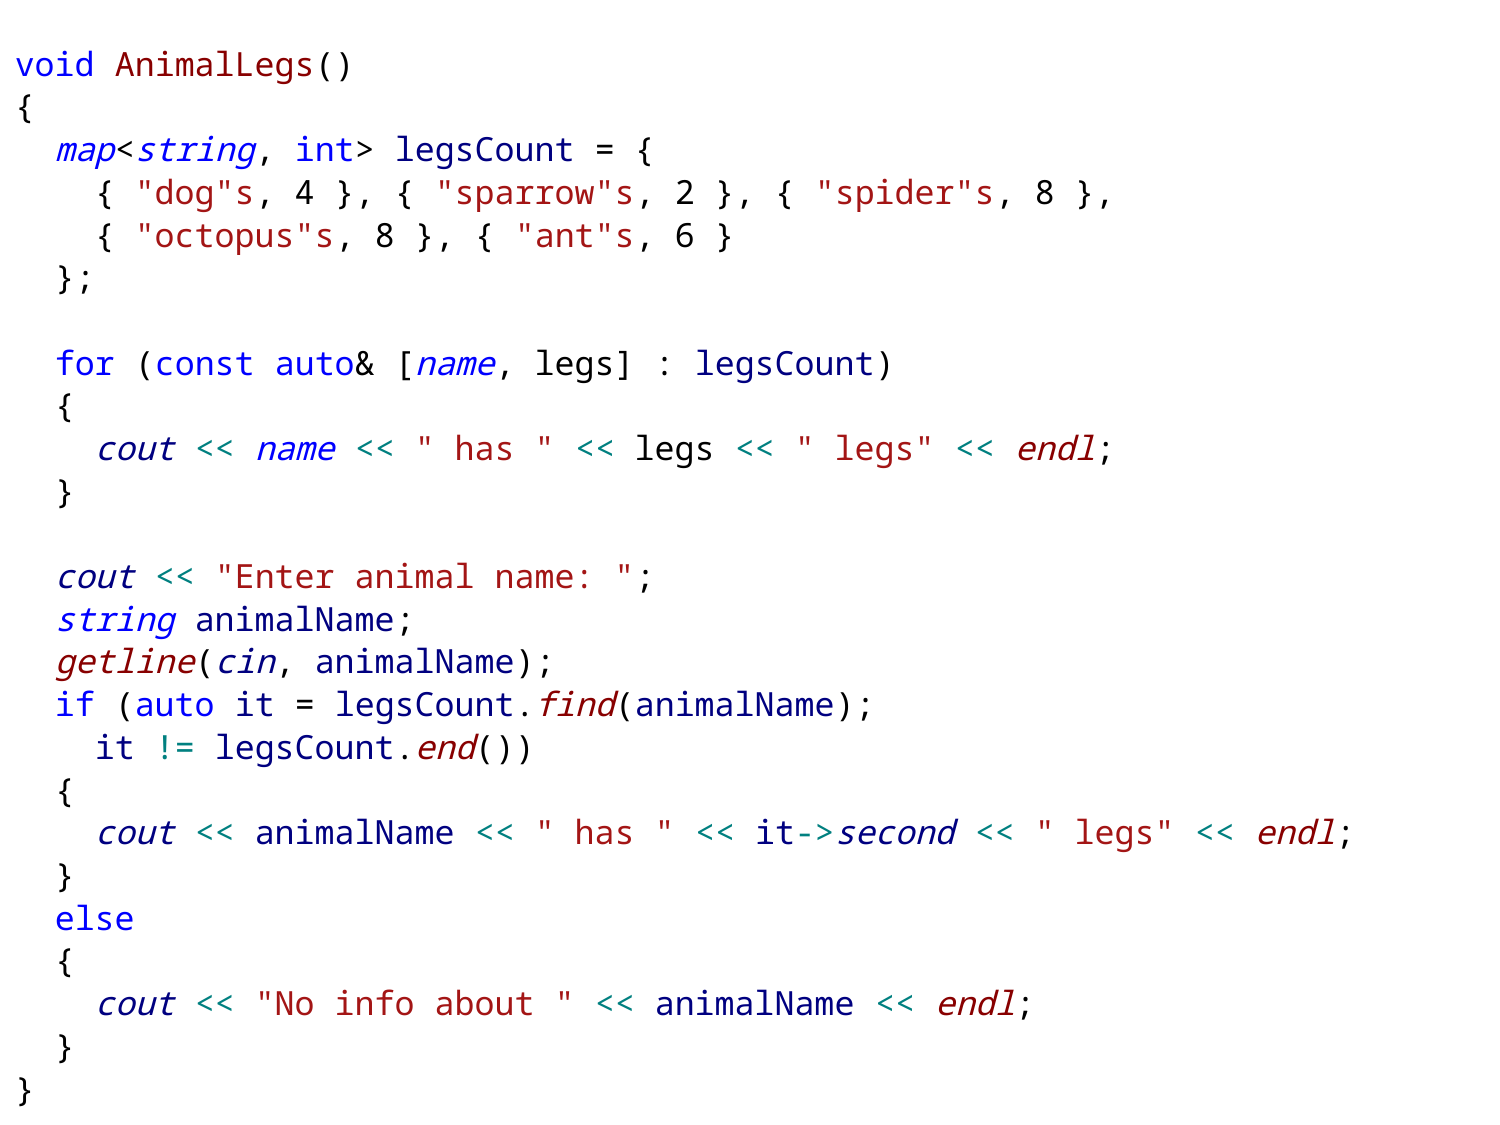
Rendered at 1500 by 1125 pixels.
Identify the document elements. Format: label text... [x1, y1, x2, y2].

text_box void AnimalLegs() { map<string, int> legsCount = { { "dog"s, 4 }, { "sparrow"s, 2 }, { "spider"s, 8 }, { "octopus"s, 8 }, { "ant"s, 6 } }; for (const auto& [name, legs] : legsCount) { cout << name << " has " << legs << " legs" << endl; } cout << "Enter animal name: "; string animalName; getline(cin, animalName); if (auto it = legsCount.find(animalName); it != legsCount.end()) { cout << animalName << " has " << it->second << " legs" << endl; } else { cout << "No info about " << animalName << endl; } } [0, 32, 1453, 1115]
